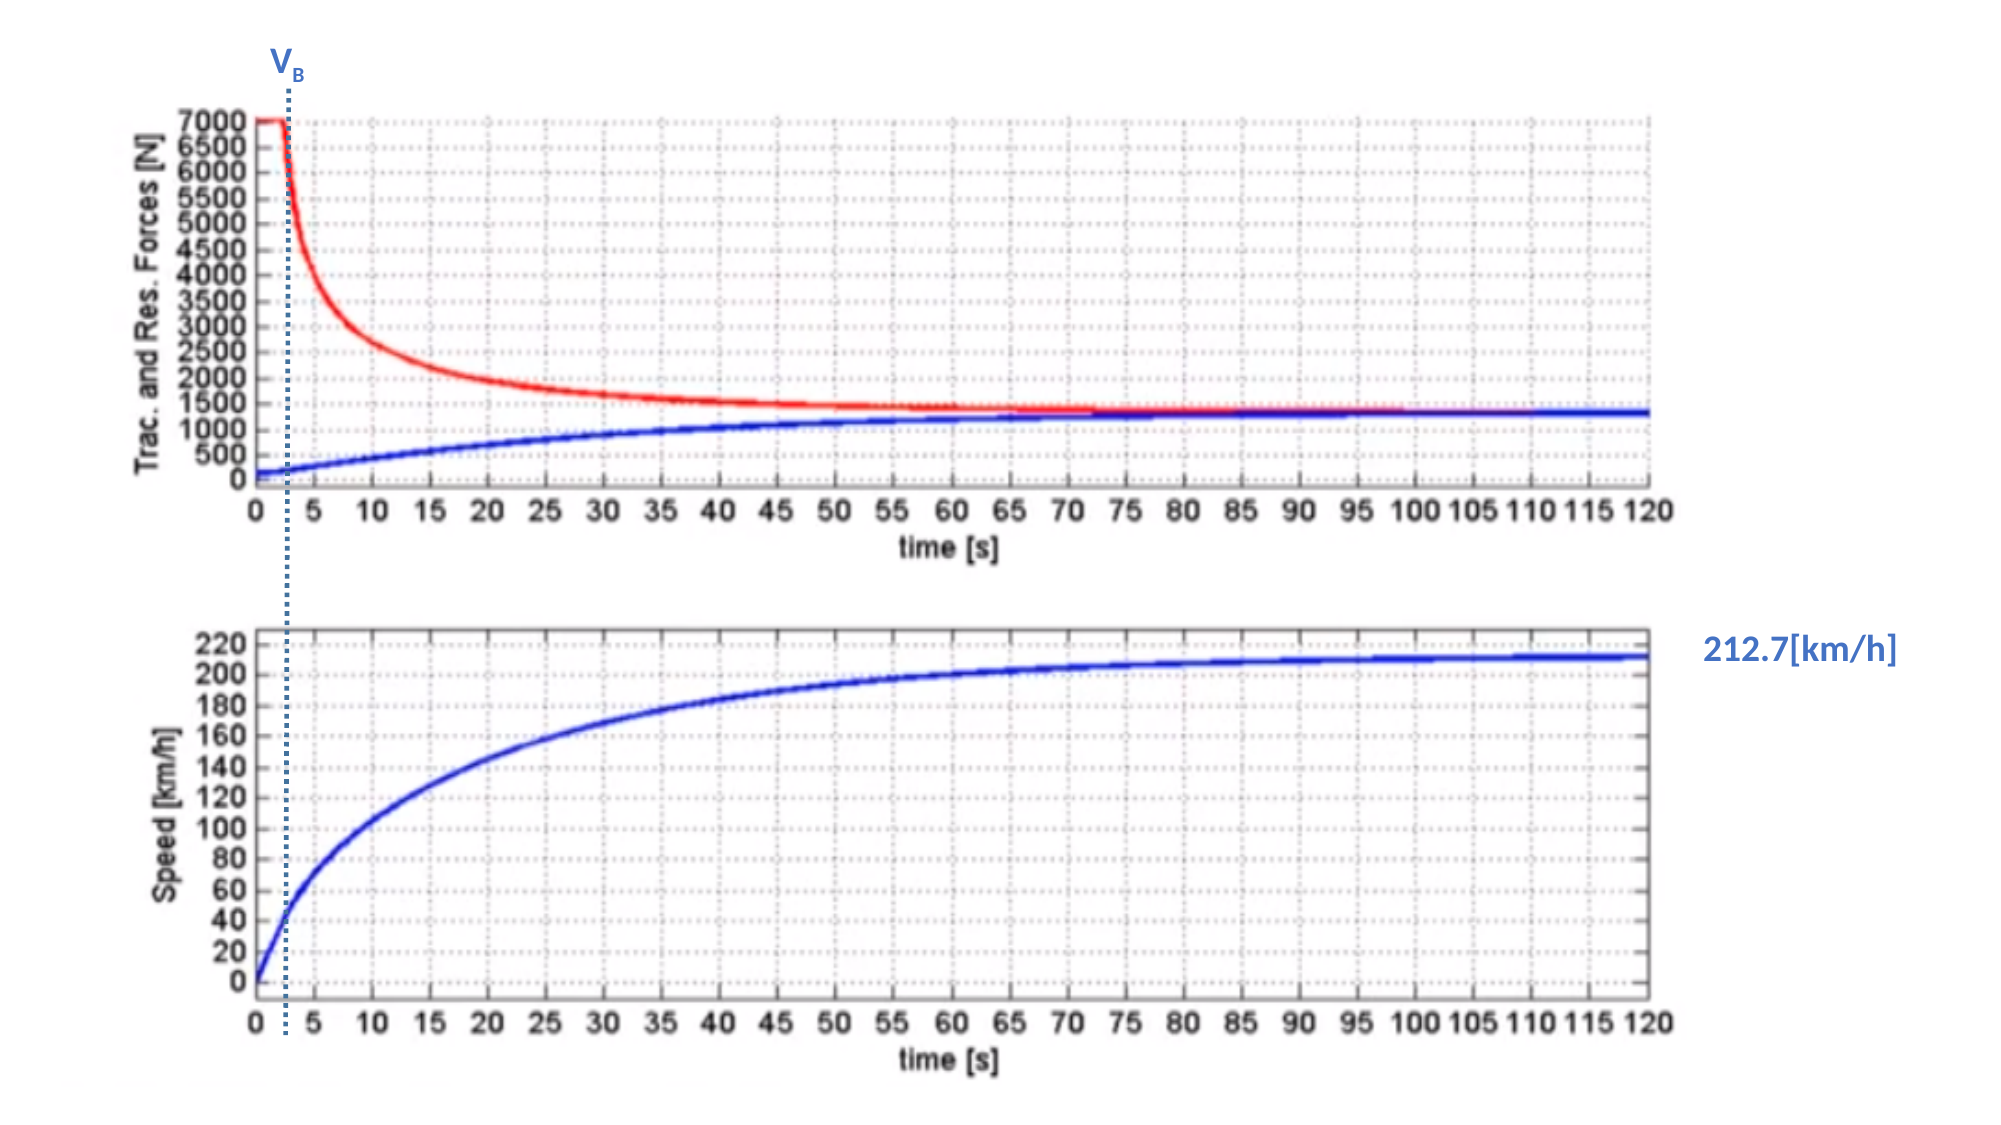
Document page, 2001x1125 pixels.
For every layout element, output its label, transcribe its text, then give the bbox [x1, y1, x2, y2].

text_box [285, 88, 289, 1036]
text_box 212.7[km/h] [1725, 616, 1955, 677]
picture [61, 88, 1725, 1087]
text_box VB [231, 28, 343, 88]
